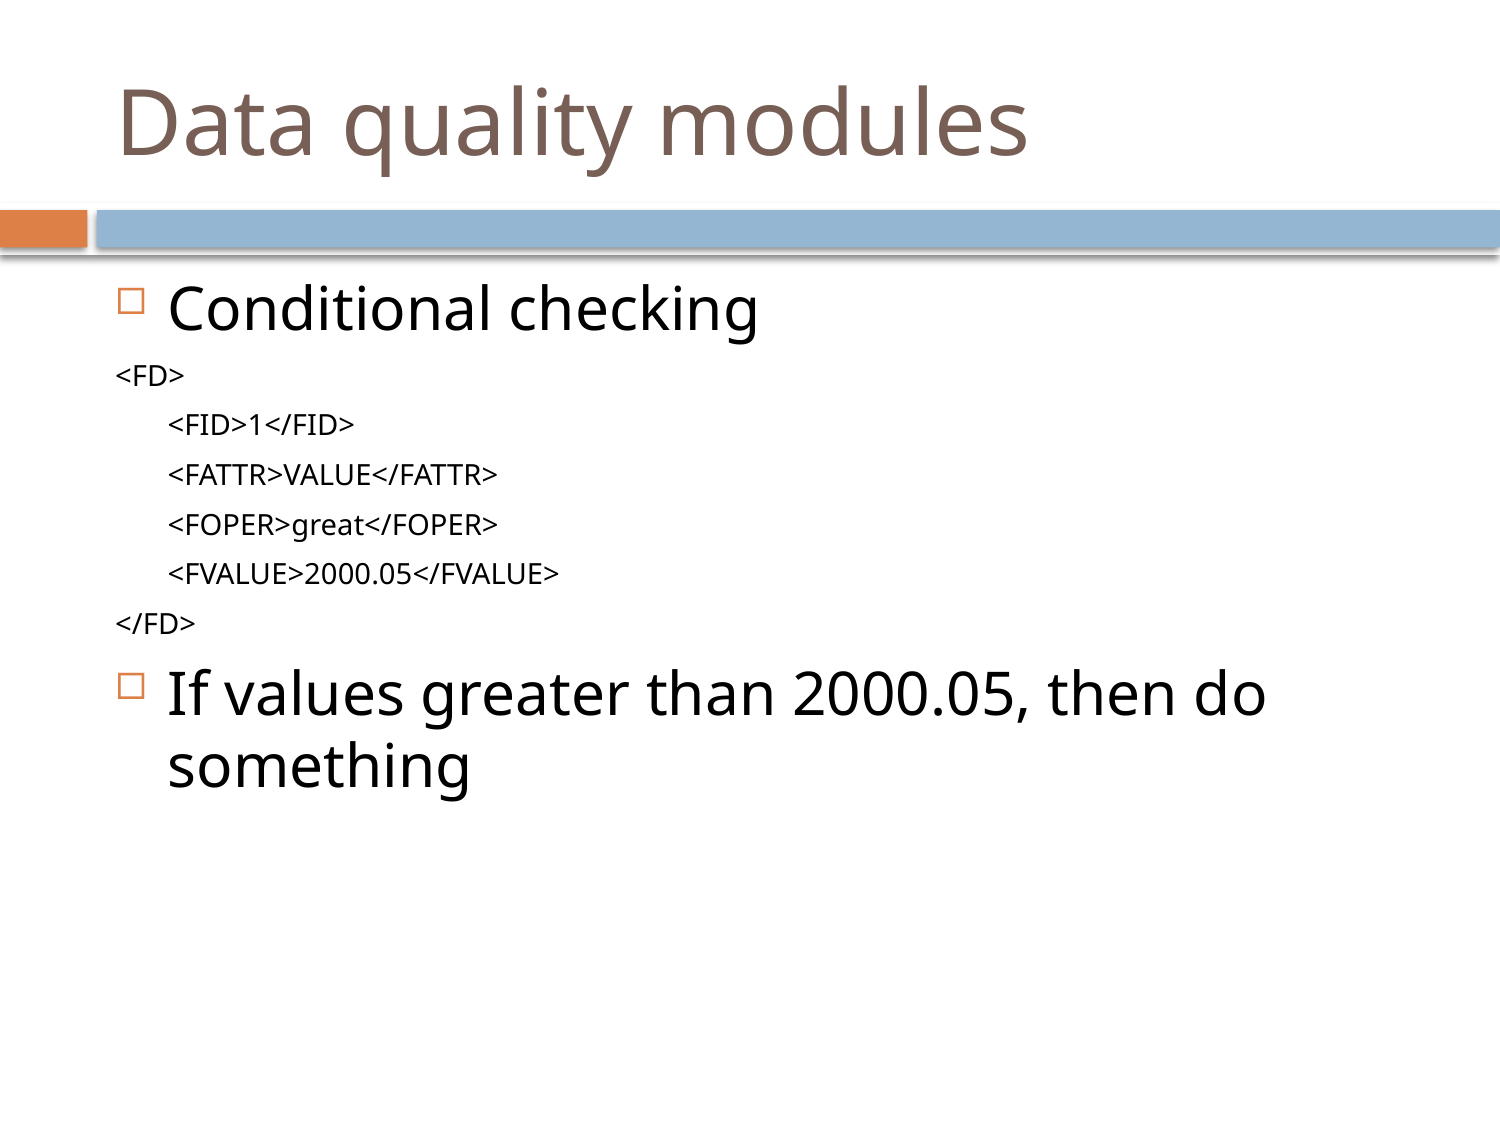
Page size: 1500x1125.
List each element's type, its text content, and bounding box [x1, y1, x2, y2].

list Conditional checking <FD> <FID>1</FID> <FATTR>VALUE</FATTR> <FOPER>great</FOPER> <FVALUE>2000.05</FVALUE> </FD> If values greater than 2000.05, then do something [100, 262, 1438, 1000]
title Data quality modules [100, 37, 1438, 200]
